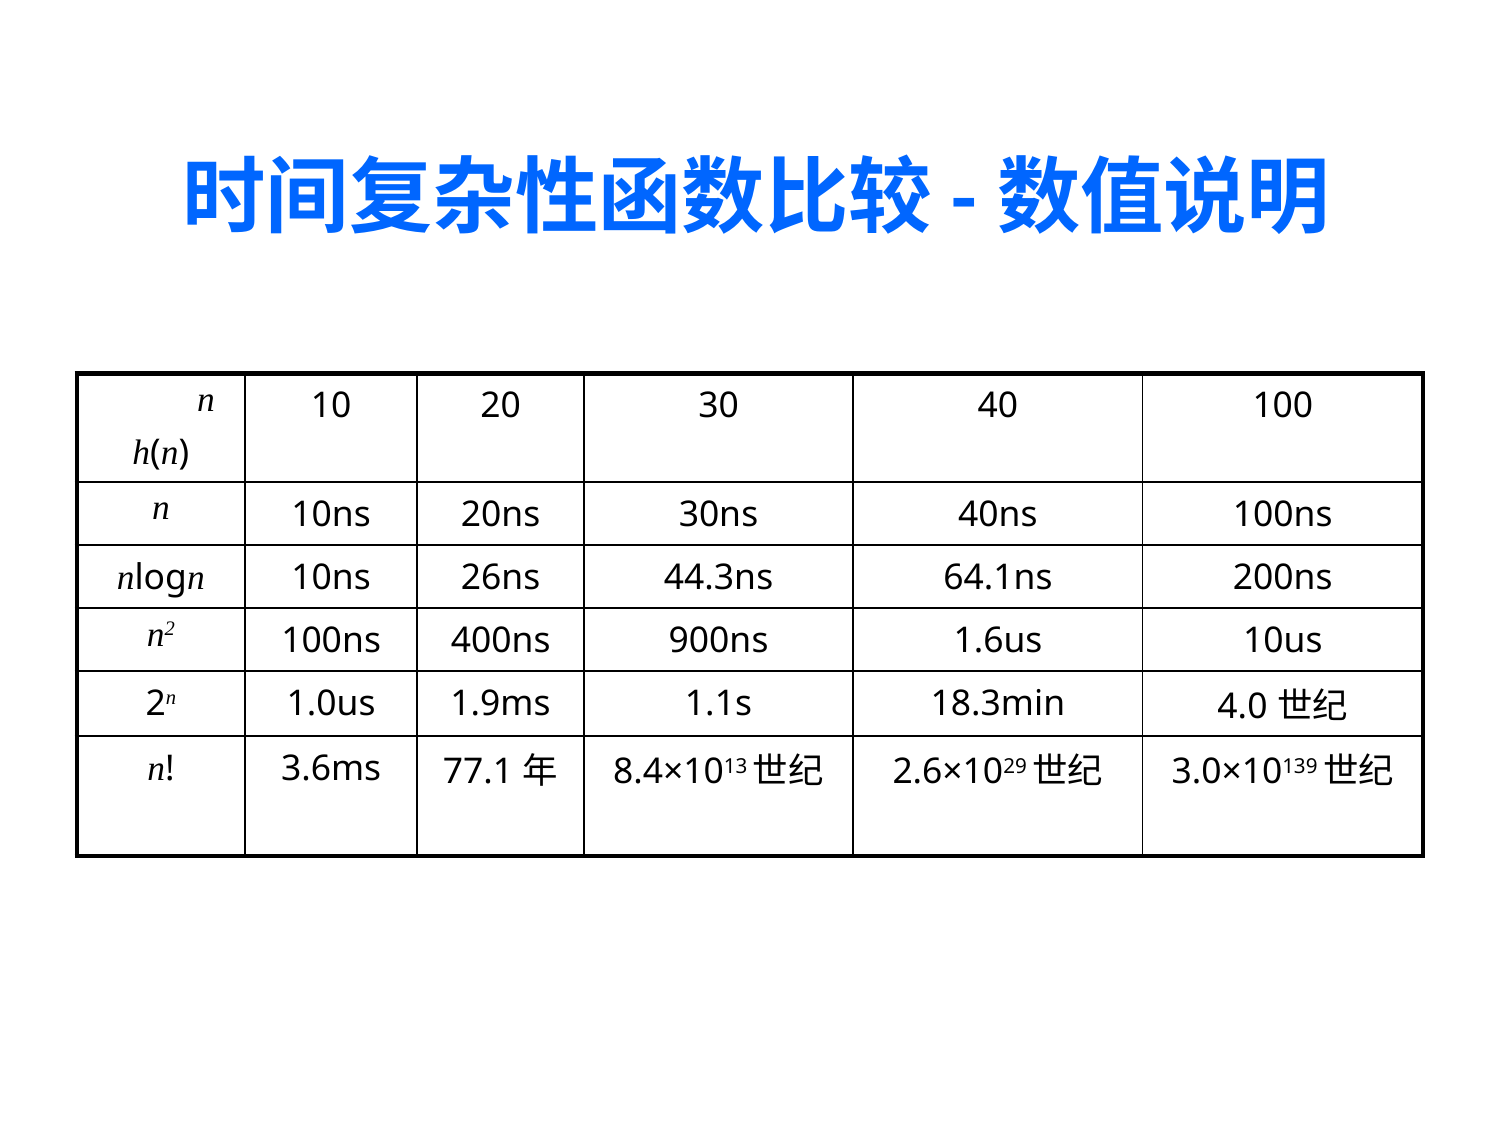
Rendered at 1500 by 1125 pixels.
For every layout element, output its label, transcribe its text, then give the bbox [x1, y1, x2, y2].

table_cell nlogn [79, 546, 244, 607]
table_header 20 [418, 376, 583, 481]
table_cell n2 [79, 609, 244, 670]
table_cell 3.6ms [246, 737, 416, 854]
table_cell 26ns [418, 546, 583, 607]
table_cell 200ns [1143, 546, 1421, 607]
table_cell 10us [1143, 609, 1421, 670]
table_cell 2n [79, 672, 244, 735]
table_cell 18.3min [854, 672, 1142, 735]
table_cell 100ns [1143, 483, 1421, 544]
table_cell 8.4×1013世纪 [585, 737, 852, 854]
table_cell 20ns [418, 483, 583, 544]
table_cell 77.1年 [418, 737, 583, 854]
table_cell n! [79, 737, 244, 854]
table_cell 3.0×10139世纪 [1143, 737, 1421, 854]
table_header 40 [854, 376, 1142, 481]
table_cell 2.6×1029世纪 [854, 737, 1142, 854]
table_cell 10ns [246, 546, 416, 607]
table_cell 30ns [585, 483, 852, 544]
table_cell n [79, 483, 244, 544]
table_cell 900ns [585, 609, 852, 670]
table_cell 400ns [418, 609, 583, 670]
table_cell 10ns [246, 483, 416, 544]
table_cell 100ns [246, 609, 416, 670]
title 时间复杂性函数比较-数值说明 [100, 149, 1413, 237]
table_header 10 [246, 376, 416, 481]
table_cell 1.9ms [418, 672, 583, 735]
table_cell 40ns [854, 483, 1142, 544]
table_cell 4.0世纪 [1143, 672, 1421, 735]
table_header n h(n) [79, 376, 244, 481]
table_header 100 [1143, 376, 1421, 481]
table_cell 64.1ns [854, 546, 1142, 607]
table_cell 1.1s [585, 672, 852, 735]
table_cell 44.3ns [585, 546, 852, 607]
table_cell 1.6us [854, 609, 1142, 670]
table_header 30 [585, 376, 852, 481]
table_cell 1.0us [246, 672, 416, 735]
